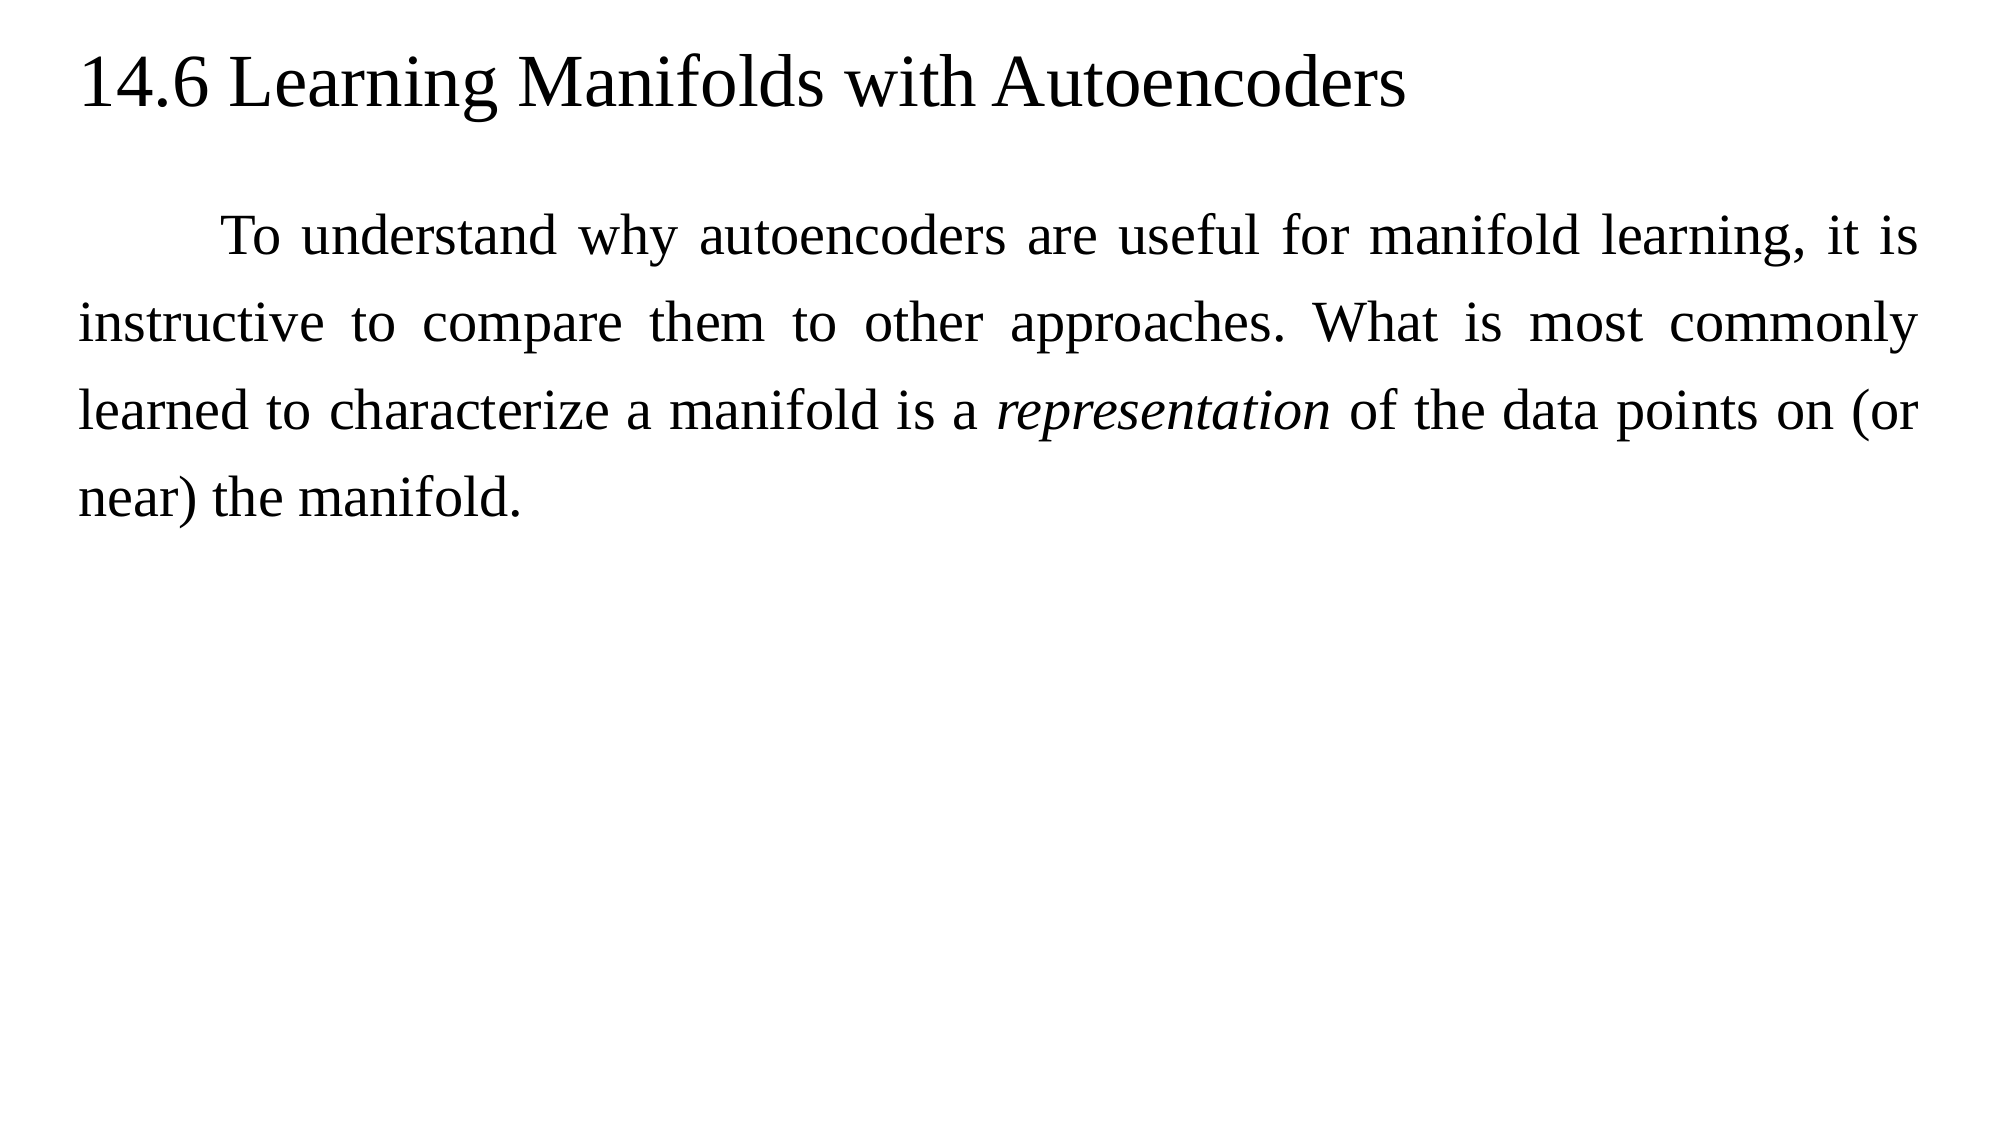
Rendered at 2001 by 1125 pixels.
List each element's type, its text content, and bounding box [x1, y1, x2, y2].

list To understand why autoencoders are useful for manifold learning, it is instructive to compare them to other approaches. What is most commonly learned to characterize a manifold is a representation of the data points on (or near) the manifold. [63, 171, 1936, 1014]
title 14.6 Learning Manifolds with Autoencoders [63, 21, 1936, 142]
